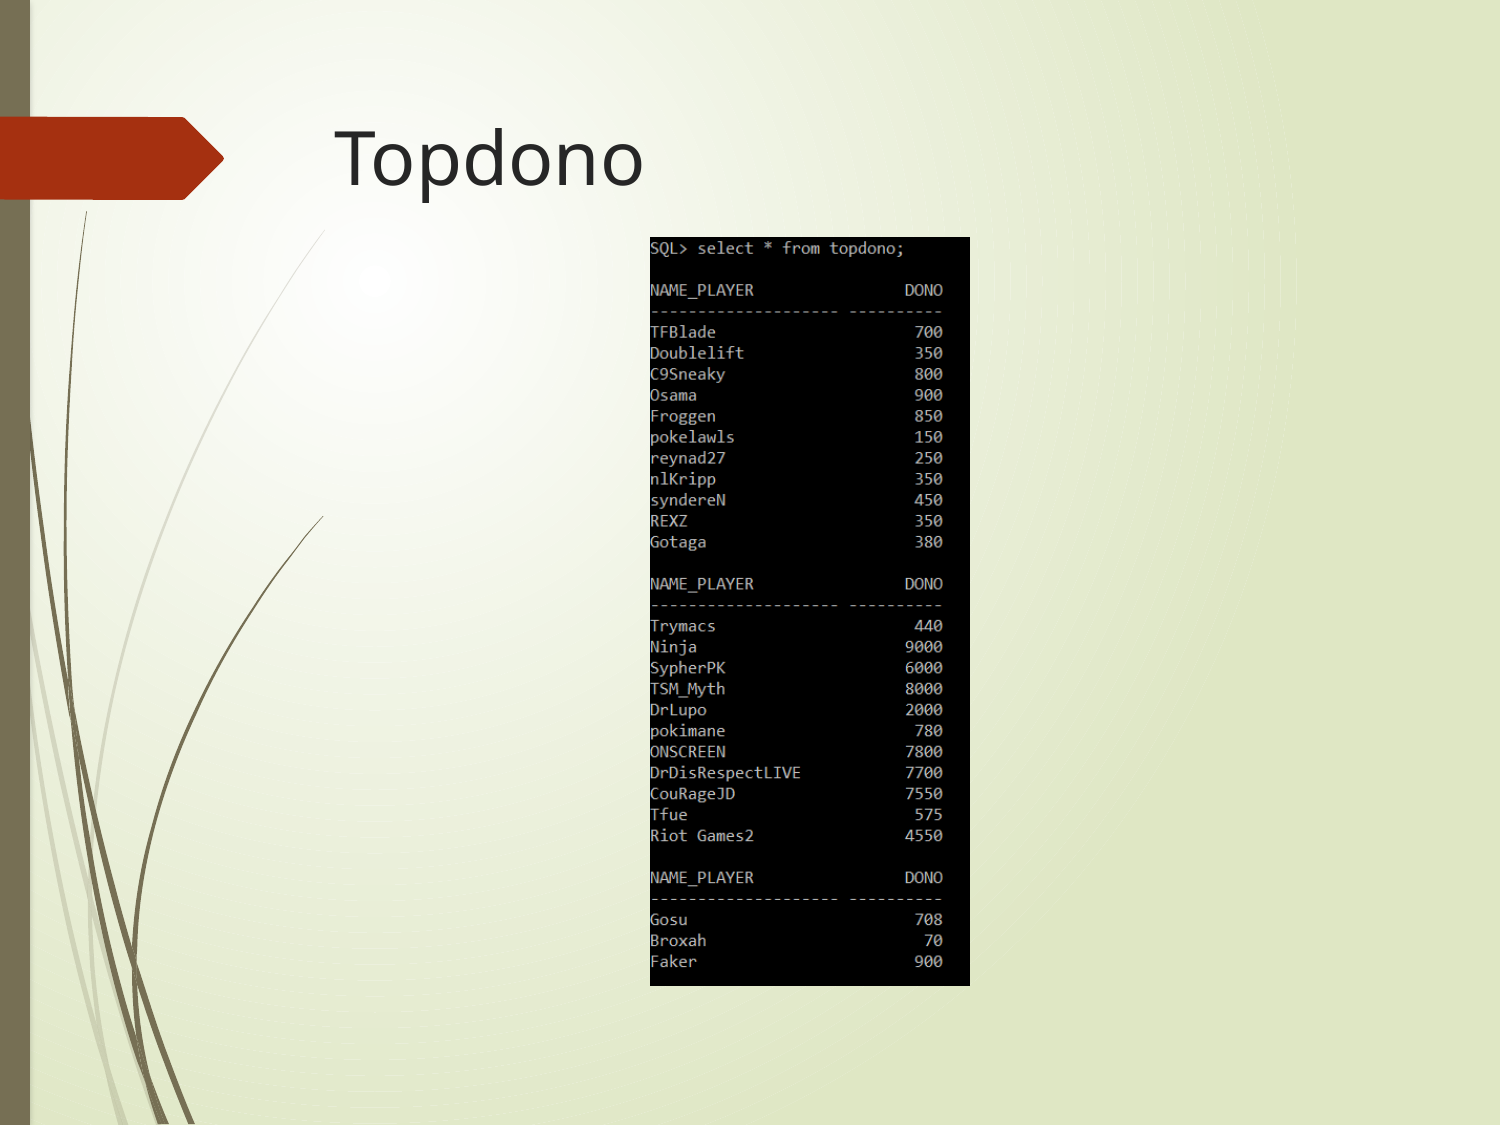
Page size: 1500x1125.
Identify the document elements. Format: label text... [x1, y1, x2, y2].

title Topdono [319, 102, 1400, 313]
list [649, 237, 970, 986]
